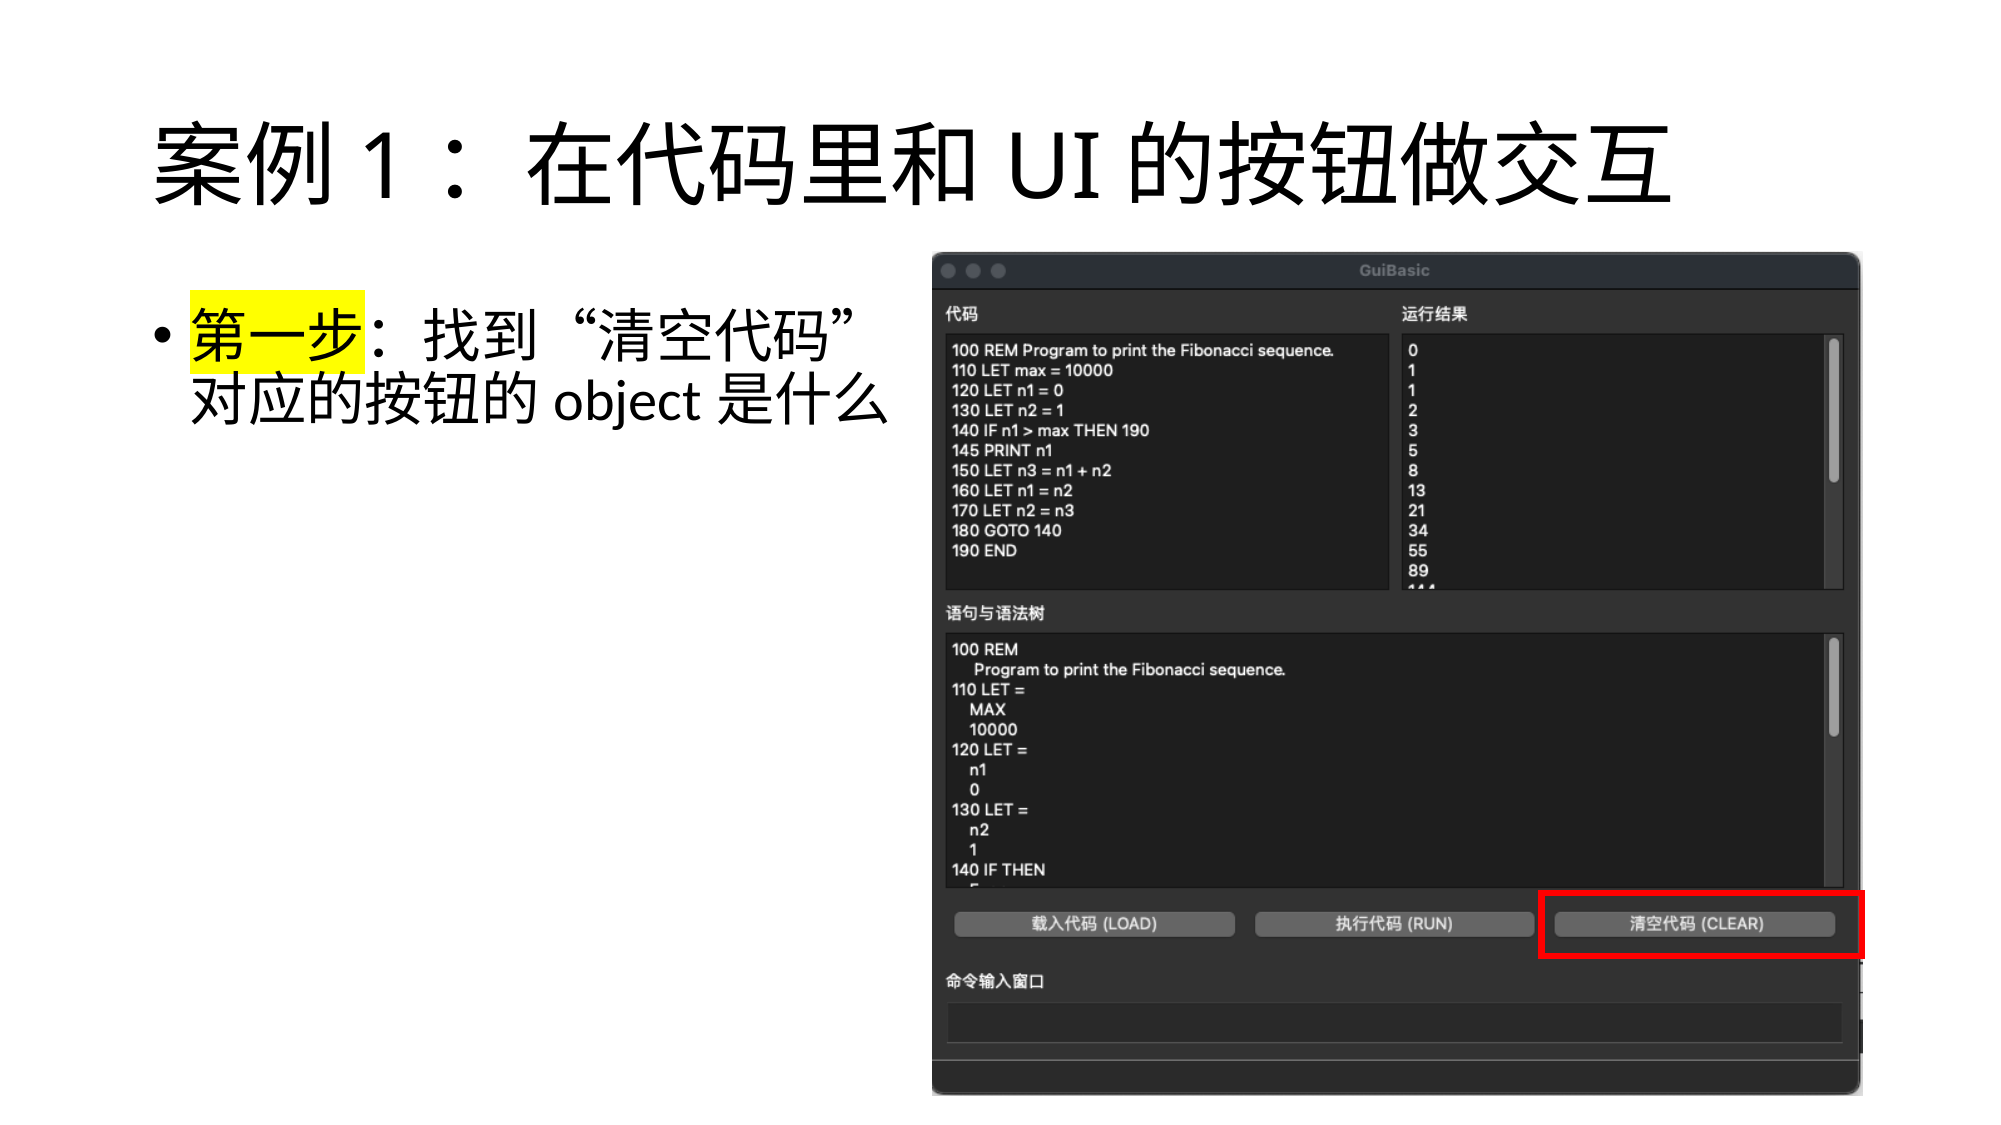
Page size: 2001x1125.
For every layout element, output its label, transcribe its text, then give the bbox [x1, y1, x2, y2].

title 案例1：在代码里和UI的按钮做交互 [137, 59, 1863, 278]
picture [932, 251, 1863, 1096]
list 第一步：找到“清空代码”对应的按钮的object是什么 [137, 299, 932, 1014]
